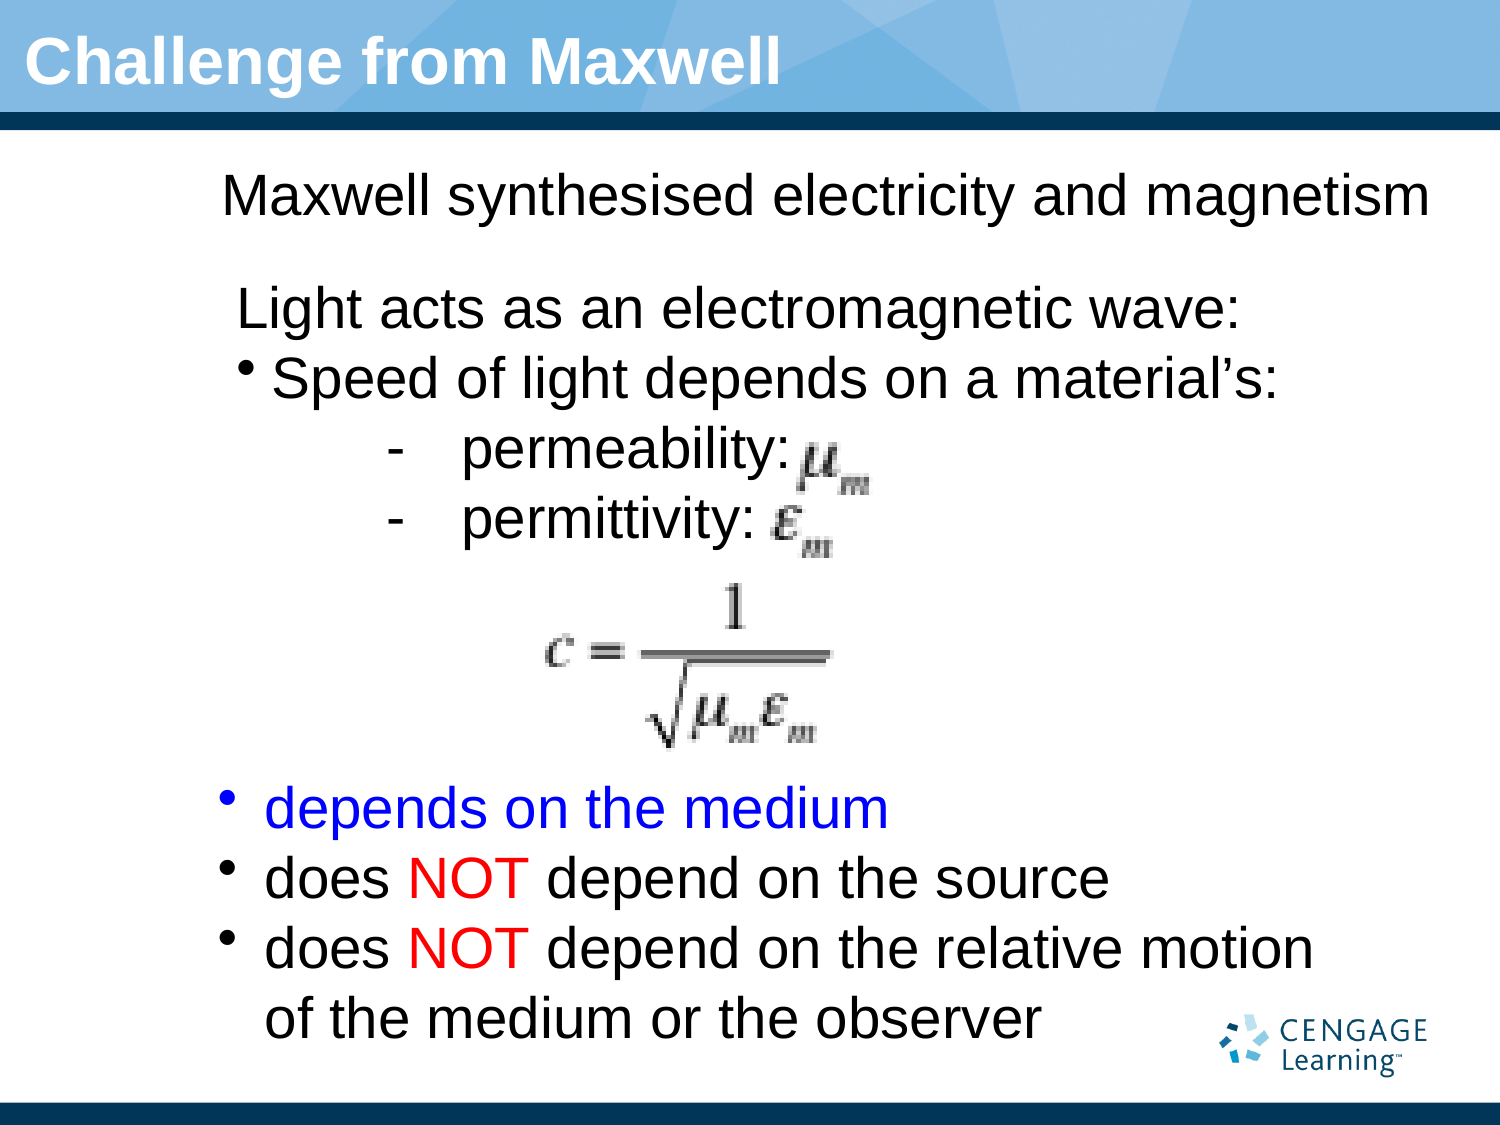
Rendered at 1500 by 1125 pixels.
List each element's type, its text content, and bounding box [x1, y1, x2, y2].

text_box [762, 474, 839, 568]
picture [0, 0, 1500, 112]
text_box Light acts as an electromagnetic wave: Speed of light depends on a material’s: permeability: permittivity: [221, 262, 1297, 558]
title Challenge from Maxwell [24, 34, 900, 110]
picture [1195, 990, 1450, 1101]
text_box depends on the medium does NOT depend on the source does NOT depend on the relative motion of the medium or the observer [203, 762, 1332, 1058]
text_box Maxwell synthesised electricity and magnetism [206, 149, 1448, 235]
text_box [537, 562, 835, 758]
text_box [787, 412, 875, 505]
